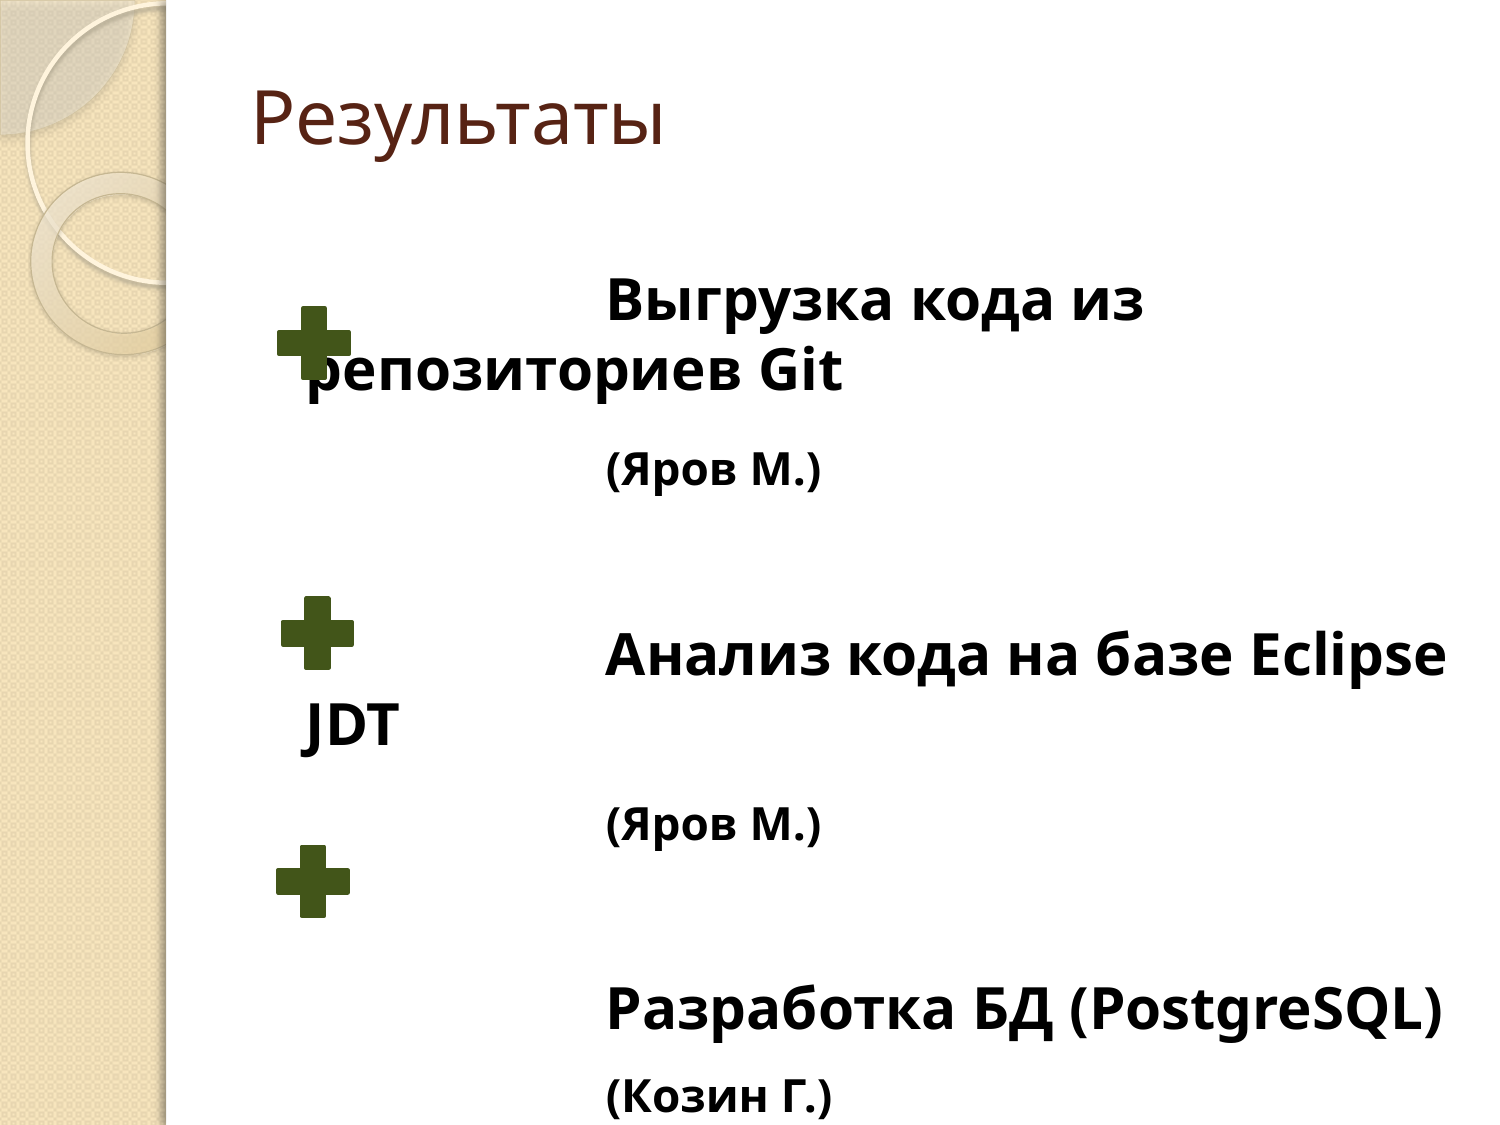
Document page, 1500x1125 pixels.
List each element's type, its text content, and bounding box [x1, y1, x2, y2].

title Результаты [235, 45, 1466, 184]
text_box [277, 306, 351, 380]
text_box [281, 596, 354, 670]
list Выгрузка кода из репозиториев Git (Яров М.) Анализ кода на базе Eclipse JDT (Яров М.) Разработка БД (PostgreSQL) (Козин Г.) [183, 184, 1466, 1094]
text_box [276, 845, 350, 918]
